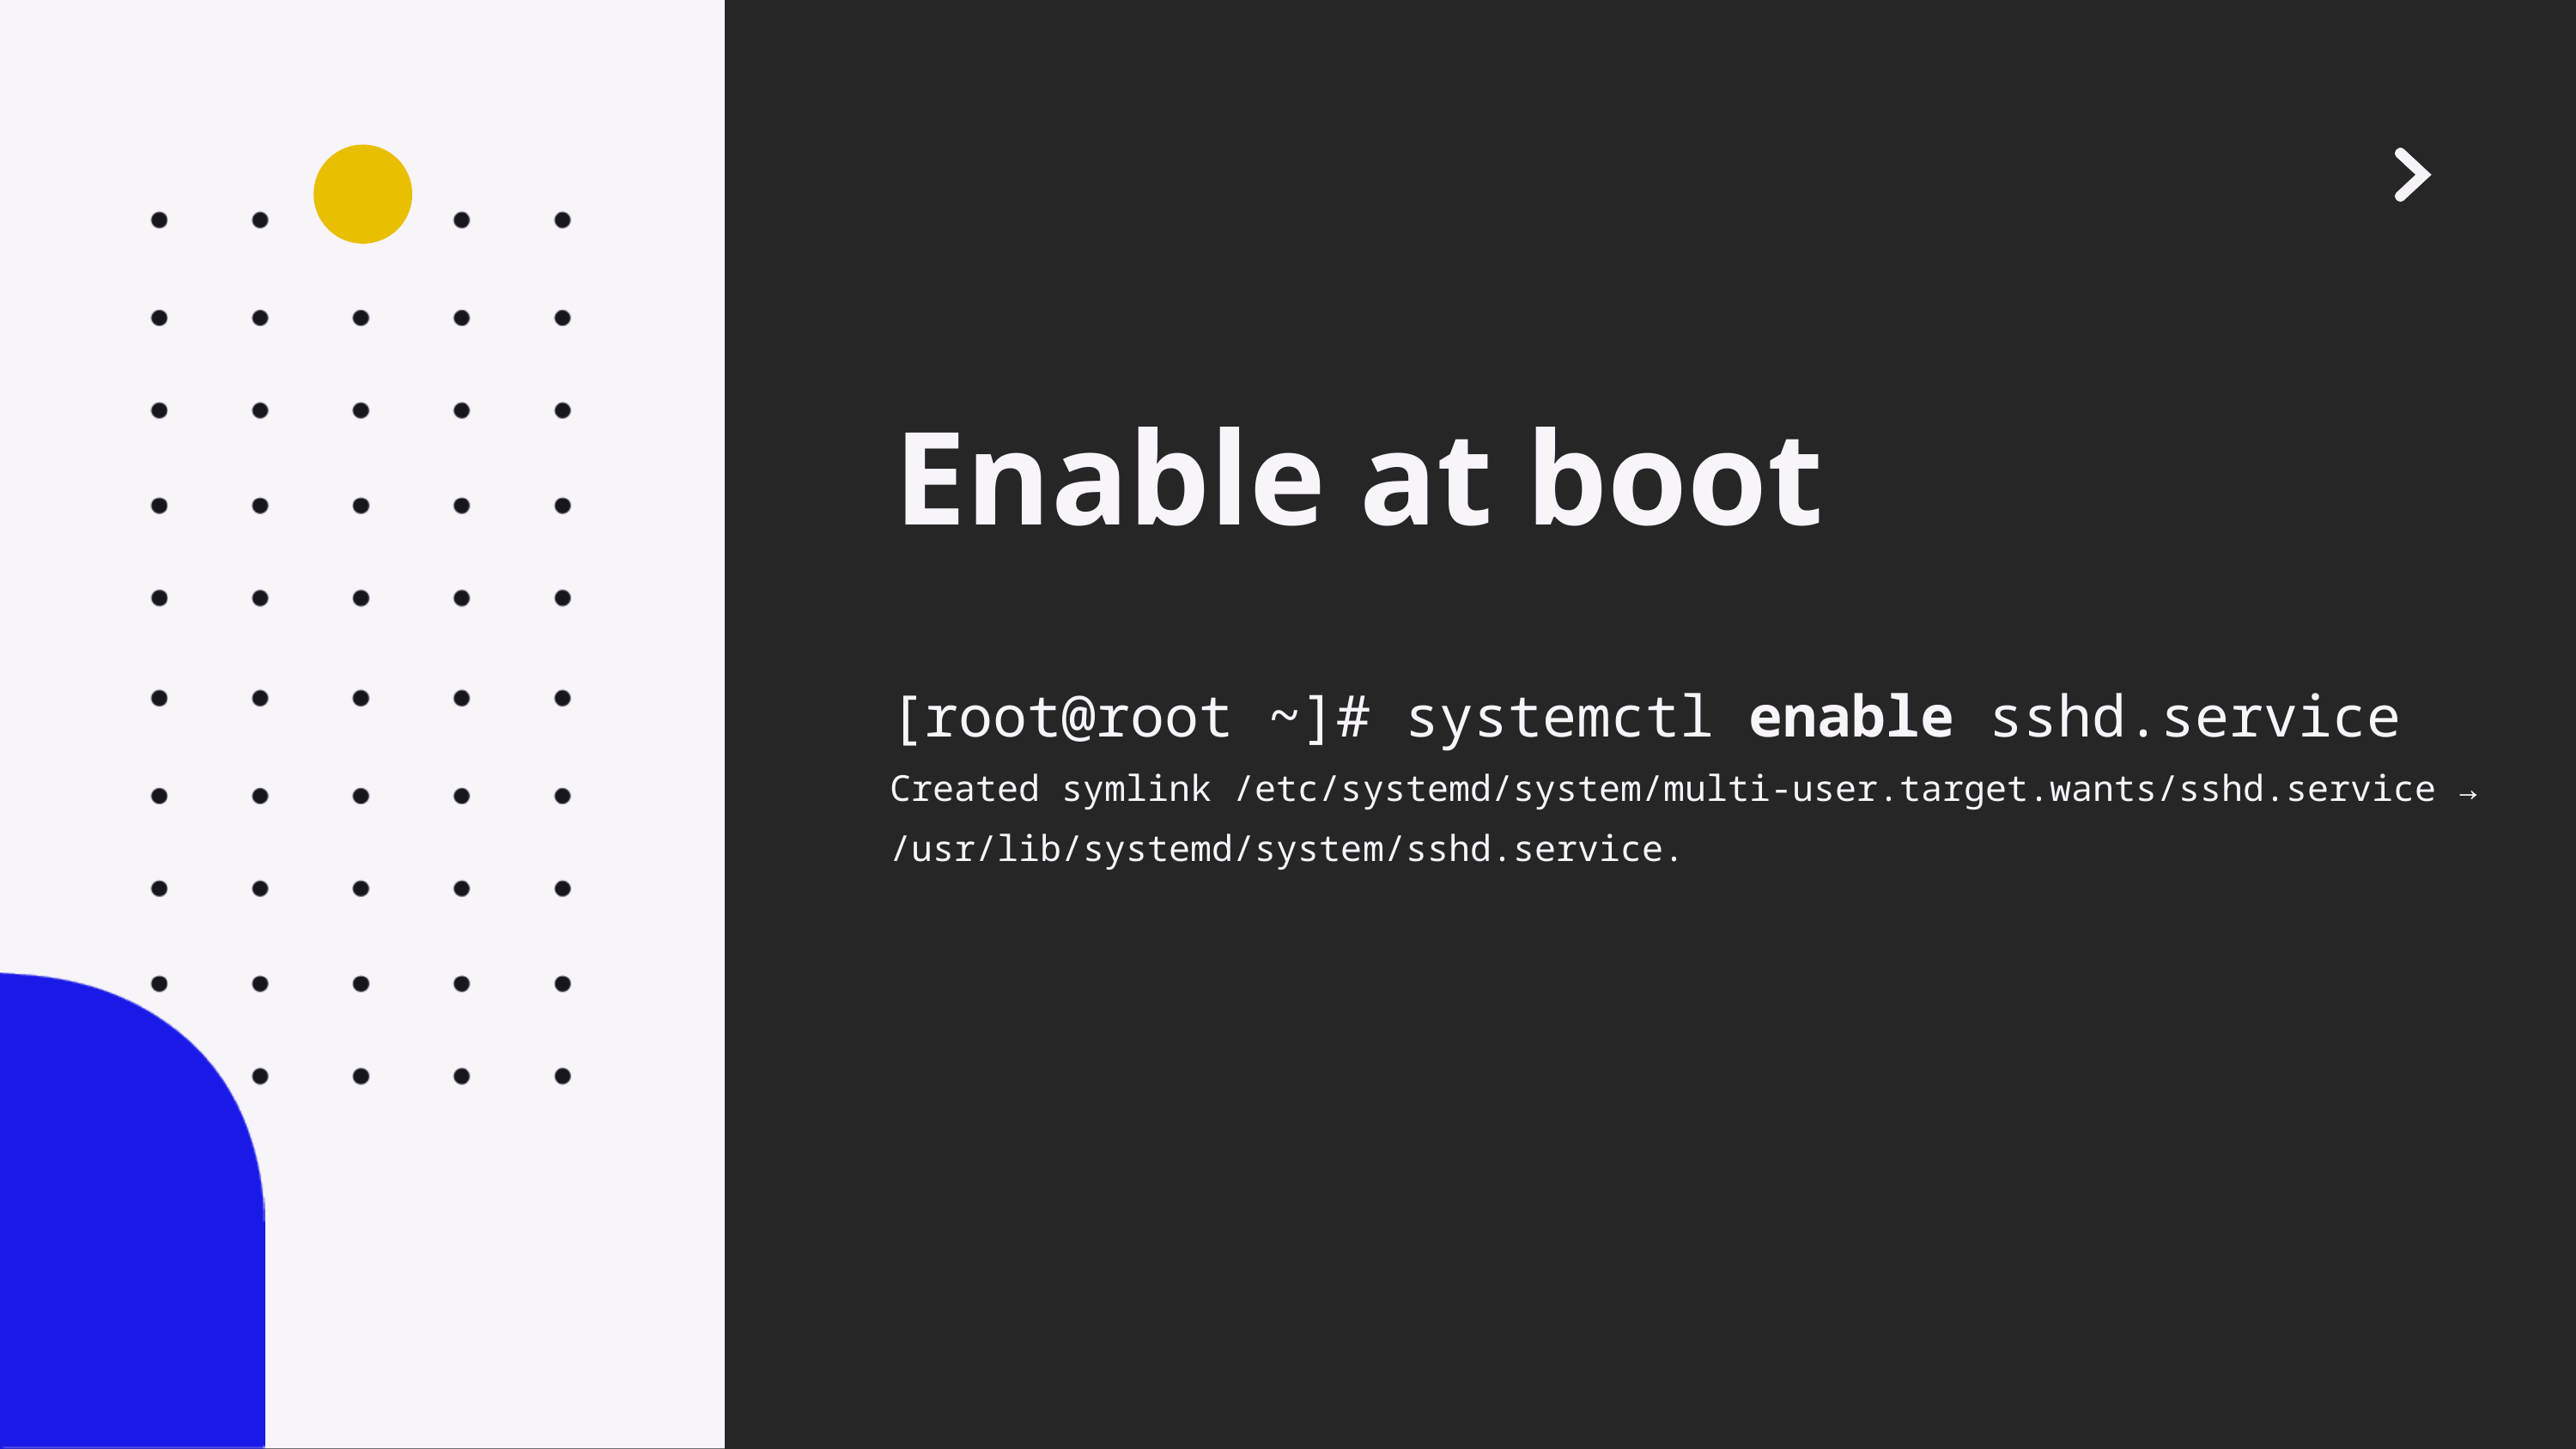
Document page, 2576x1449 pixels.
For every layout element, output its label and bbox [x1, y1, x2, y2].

text_box [313, 144, 413, 204]
text_box [890, 365, 2494, 871]
text_box [0, 0, 725, 1449]
picture [2394, 148, 2432, 202]
picture [0, 683, 581, 1449]
picture [144, 205, 581, 612]
